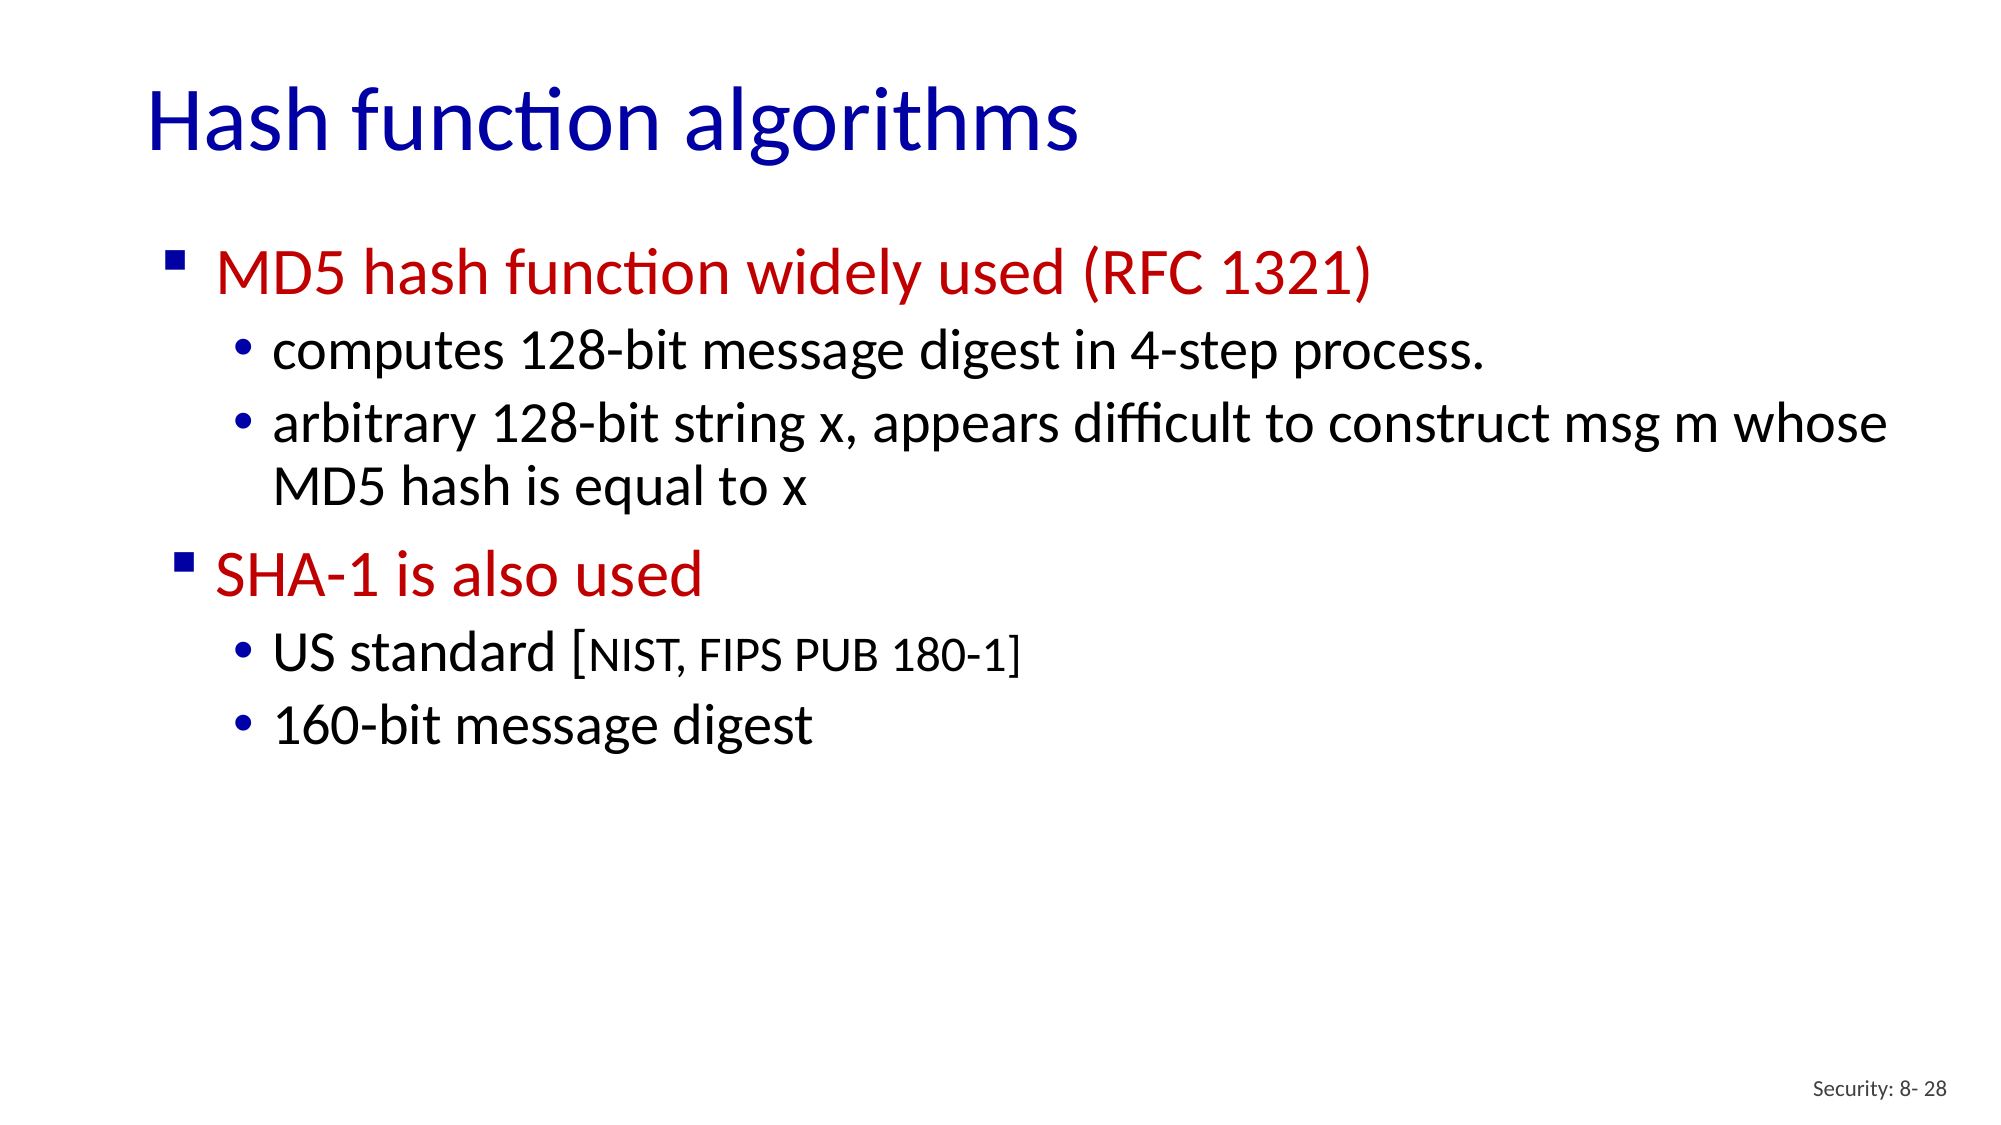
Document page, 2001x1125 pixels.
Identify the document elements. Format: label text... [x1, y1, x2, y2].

text_box MD5 hash function widely used (RFC 1321) computes 128-bit message digest in 4-step process. arbitrary 128-bit string x, appears difficult to construct msg m whose MD5 hash is equal to x SHA-1 is also used US standard [NIST, FIPS PUB 180-1] 160-bit message digest [142, 229, 1940, 992]
title Hash function algorithms [131, 47, 1861, 195]
slide_number Security: 8- 28 [1512, 1056, 1963, 1117]
